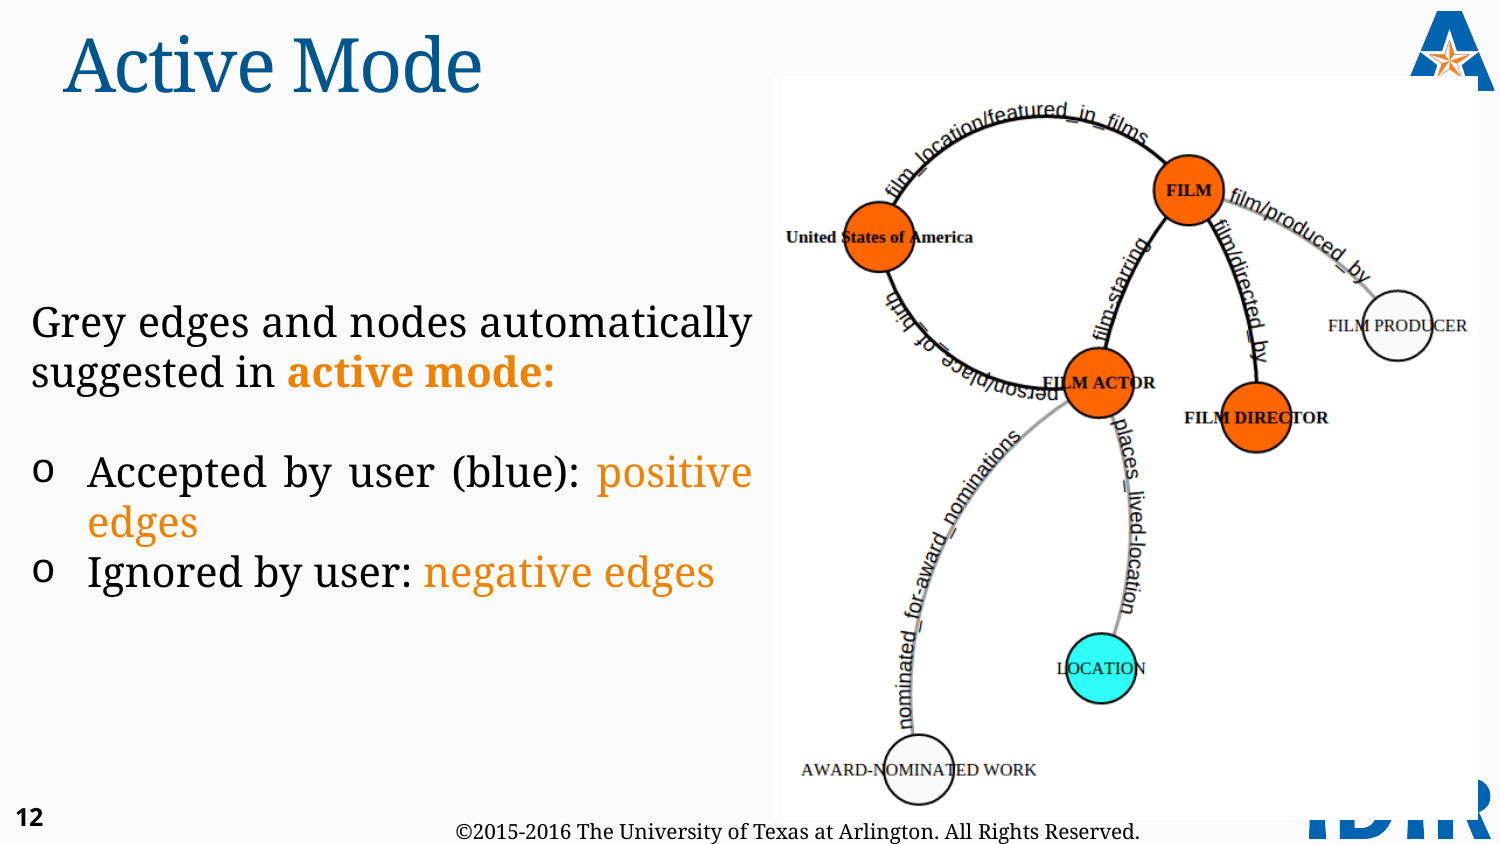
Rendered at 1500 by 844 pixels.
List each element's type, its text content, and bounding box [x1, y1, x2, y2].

slide_number 12 [0, 796, 350, 842]
title Active Mode [63, 28, 1436, 111]
picture [773, 11, 1495, 844]
text_box Grey edges and nodes automatically suggested in active mode: Accepted by user (blue): positive edges Ignored by user: negative edges [30, 295, 753, 596]
